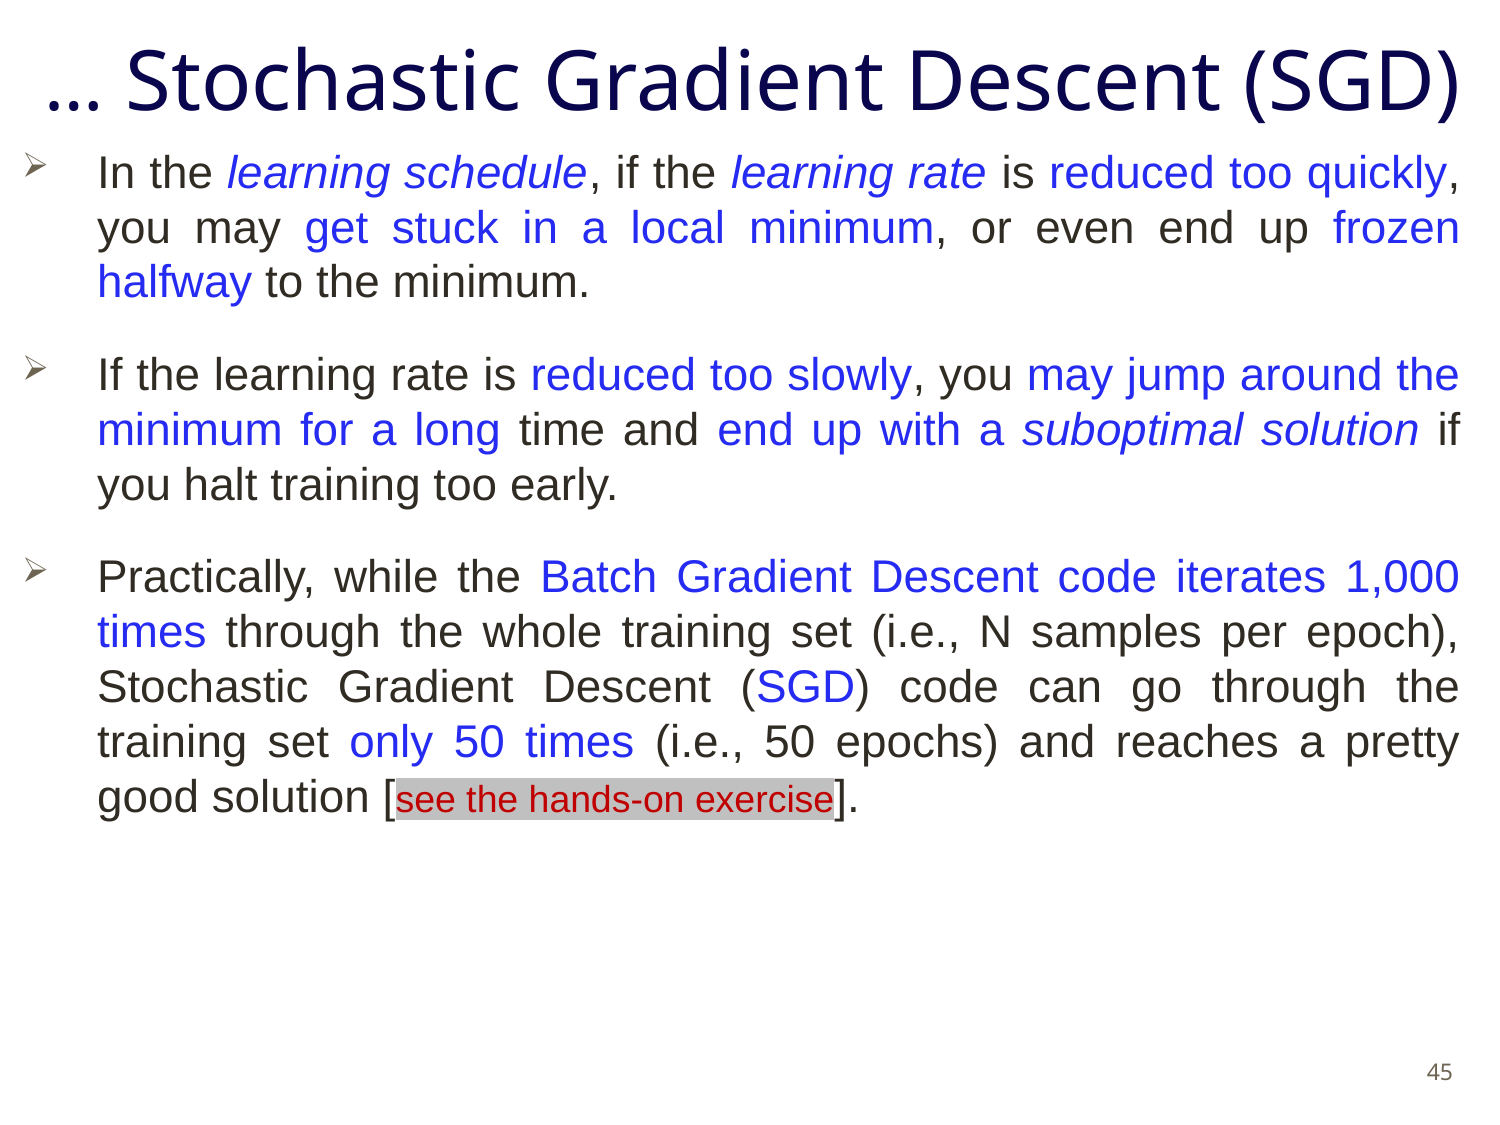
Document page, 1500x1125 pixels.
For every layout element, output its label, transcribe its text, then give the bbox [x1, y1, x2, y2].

slide_number 45 [1118, 1042, 1469, 1103]
list In the learning schedule, if the learning rate is reduced too quickly, you may get stuck in a local minimum, or even end up frozen halfway to the minimum. If the learning rate is reduced too slowly, you may jump around the minimum for a long time and end up with a suboptimal solution if you halt training too early. Practically, while the Batch Gradient Descent code iterates 1,000 times through the whole training set (i.e., N samples per epoch), Stochastic Gradient Descent (SGD) code can go through the training set only 50 times (i.e., 50 epochs) and reaches a pretty good solution [see the hands-on exercise]. [7, 134, 1476, 1100]
title … Stochastic Gradient Descent (SGD) [3, 22, 1500, 135]
